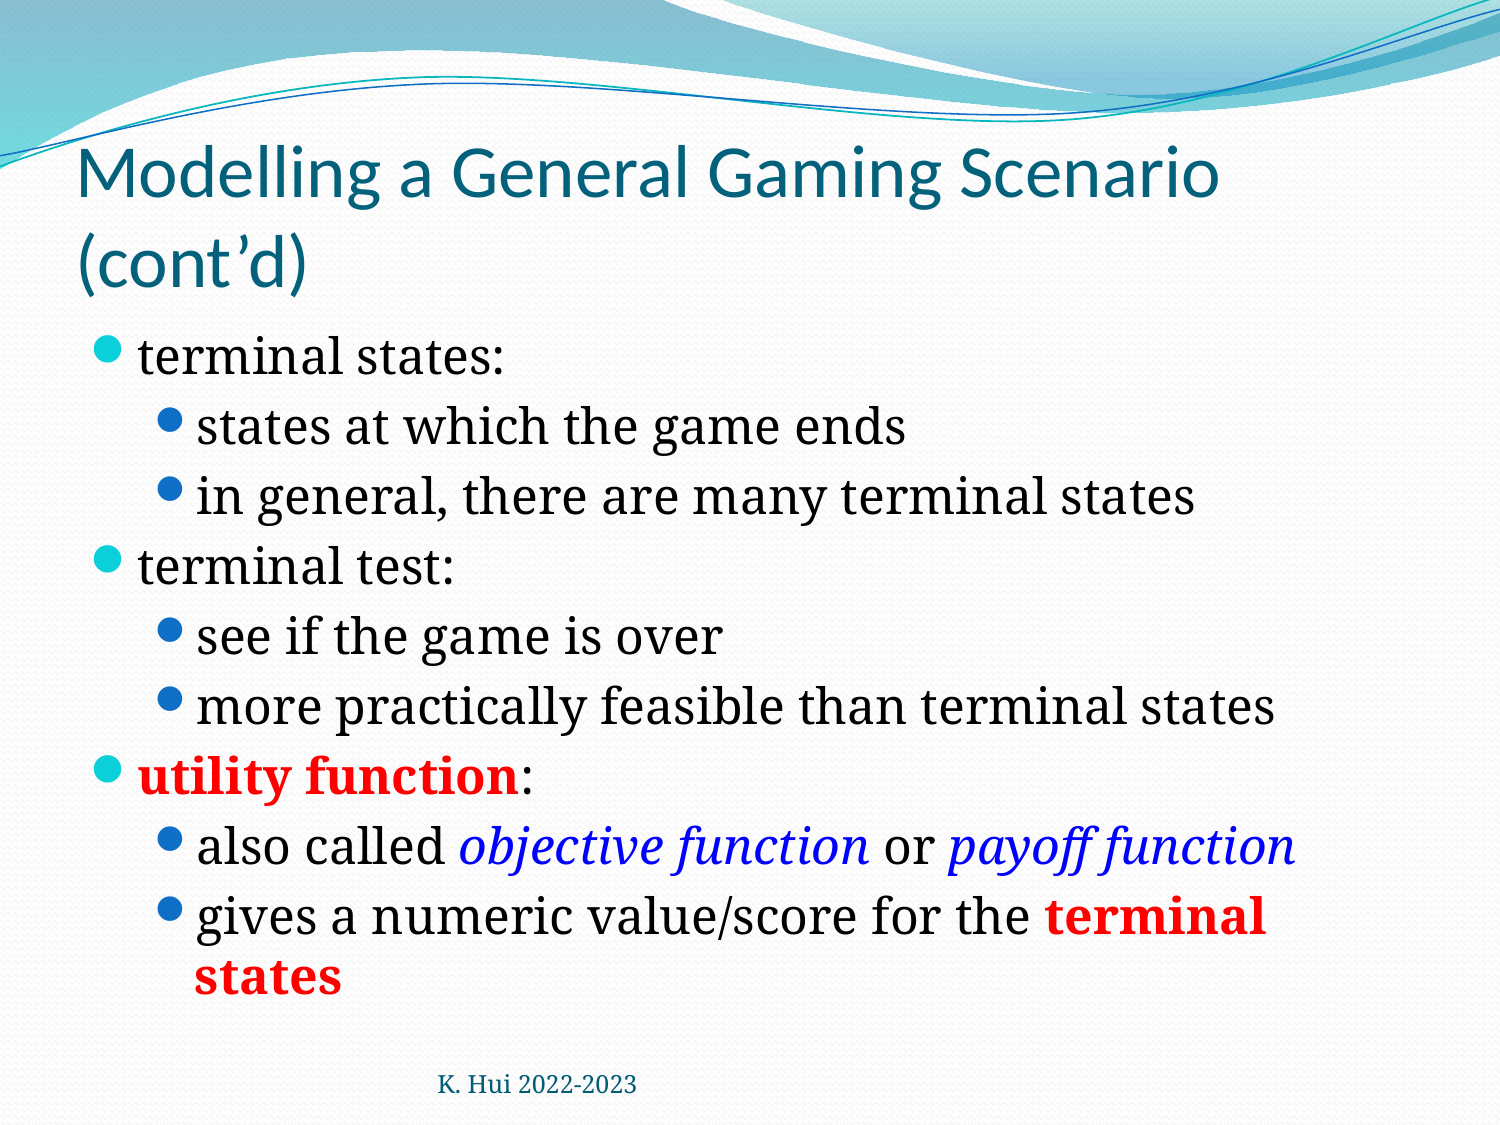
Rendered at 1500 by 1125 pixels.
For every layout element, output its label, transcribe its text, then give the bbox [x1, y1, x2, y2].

title Modelling a General Gaming Scenario (cont’d) [75, 115, 1425, 303]
list terminal states: states at which the game ends in general, there are many terminal states terminal test: see if the game is over more practically feasible than terminal states utility function: also called objective function or payoff function gives a numeric value/score for the terminal states [75, 317, 1425, 1038]
footer K. Hui 2022-2023 [437, 1042, 988, 1103]
